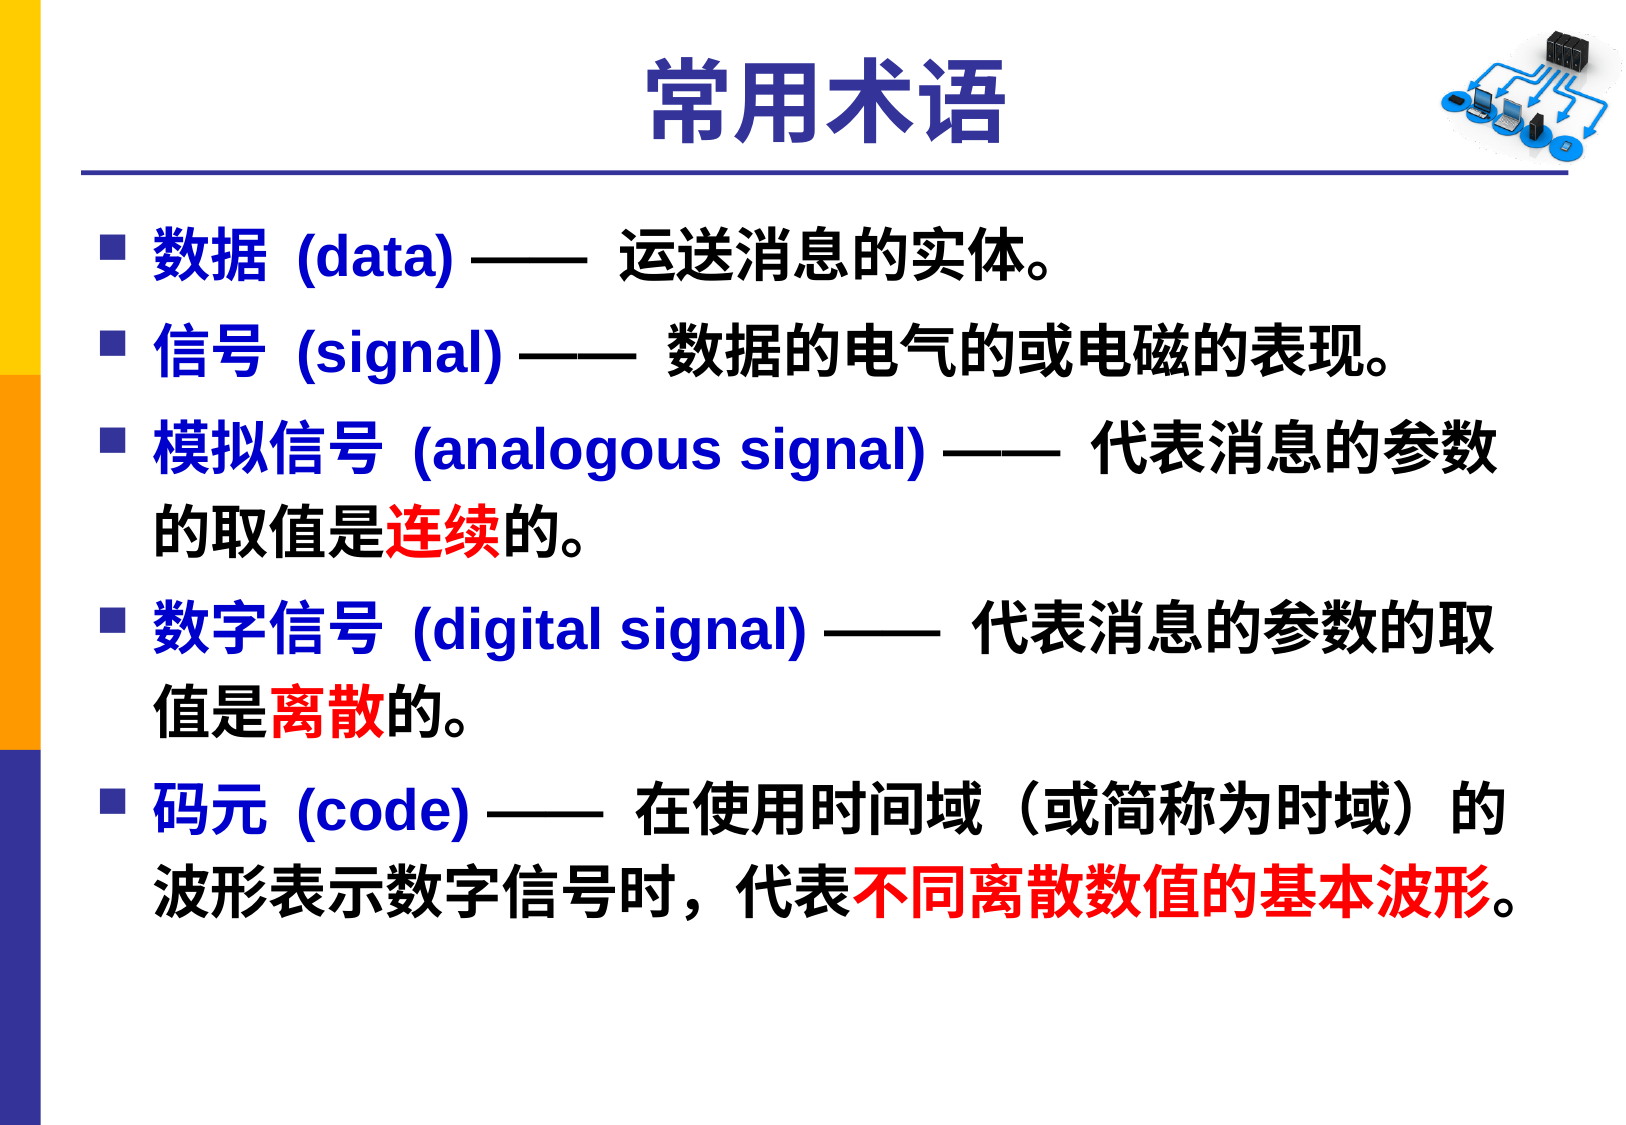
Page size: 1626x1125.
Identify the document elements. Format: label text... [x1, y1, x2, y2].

title 常用术语 [81, 30, 1569, 161]
picture [1438, 30, 1624, 165]
list 数据 (data) —— 运送消息的实体。 信号 (signal) —— 数据的电气的或电磁的表现。 模拟信号 (analogous signal) —— 代表消息的参数的取值是连续的。 数字信号 (digital signal) —— 代表消息的参数的取值是离散的。 码元 (code) —— 在使用时间域（或简称为时域）的波形表示数字信号时，代表不同离散数值的基本波形。 [81, 196, 1569, 1006]
